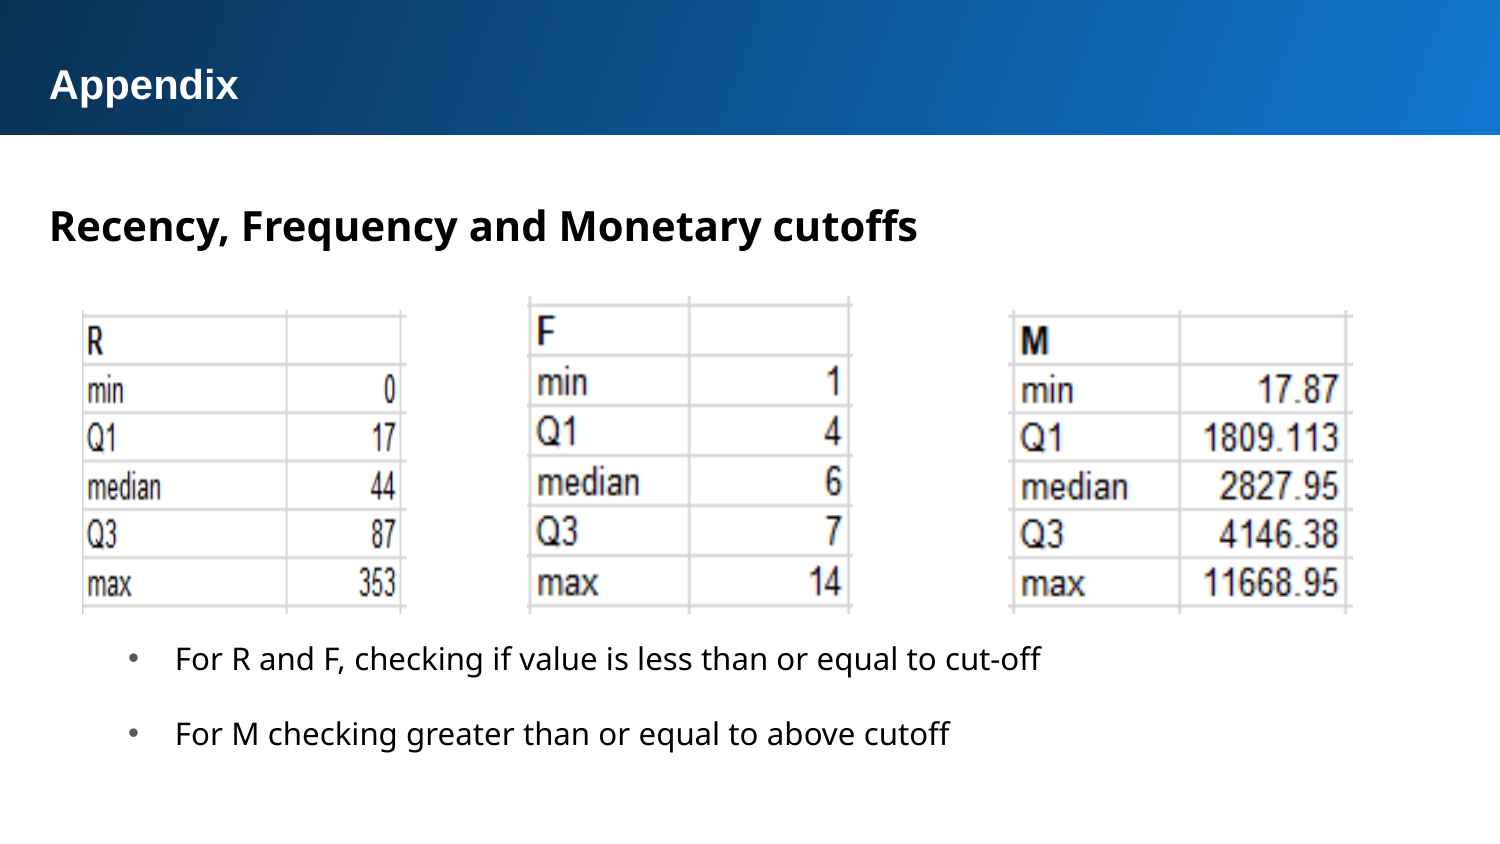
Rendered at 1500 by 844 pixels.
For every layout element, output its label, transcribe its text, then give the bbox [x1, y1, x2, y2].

picture [81, 310, 407, 615]
text_box Recency, Frequency and Monetary cutoffs [33, 177, 1439, 266]
text_box [0, 0, 1500, 135]
picture [527, 296, 853, 615]
text_box Appendix [33, 43, 1439, 124]
list For R and F, checking if value is less than or equal to cut-off For M checking greater than or equal to above cutoff [74, 616, 1440, 775]
picture [1007, 310, 1353, 615]
